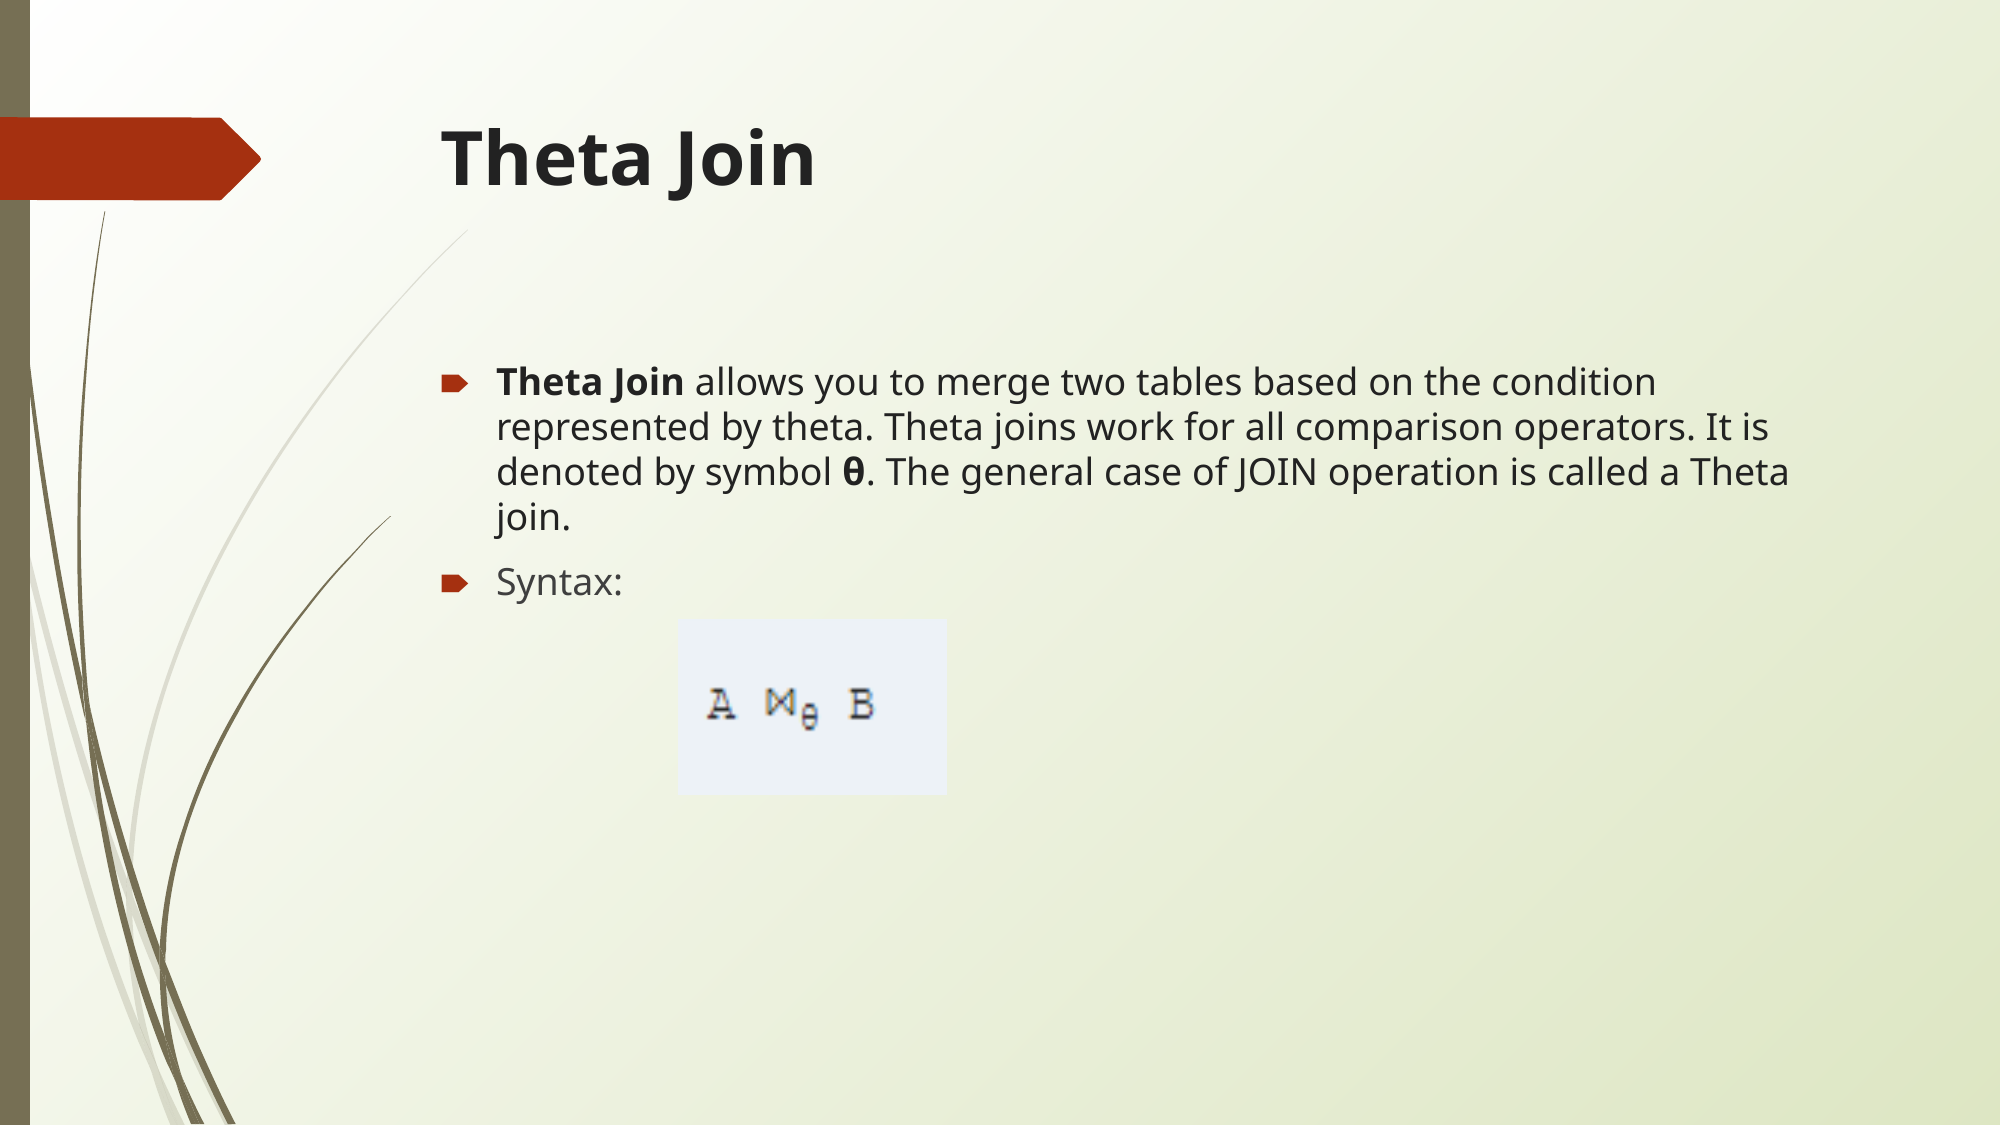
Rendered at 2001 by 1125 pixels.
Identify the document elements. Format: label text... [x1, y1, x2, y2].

picture [677, 619, 948, 796]
list Theta Join allows you to merge two tables based on the condition represented by theta. Theta joins work for all comparison operators. It is denoted by symbol θ. The general case of JOIN operation is called a Theta join. Syntax: [424, 350, 1888, 970]
title Theta Join [425, 102, 1888, 313]
